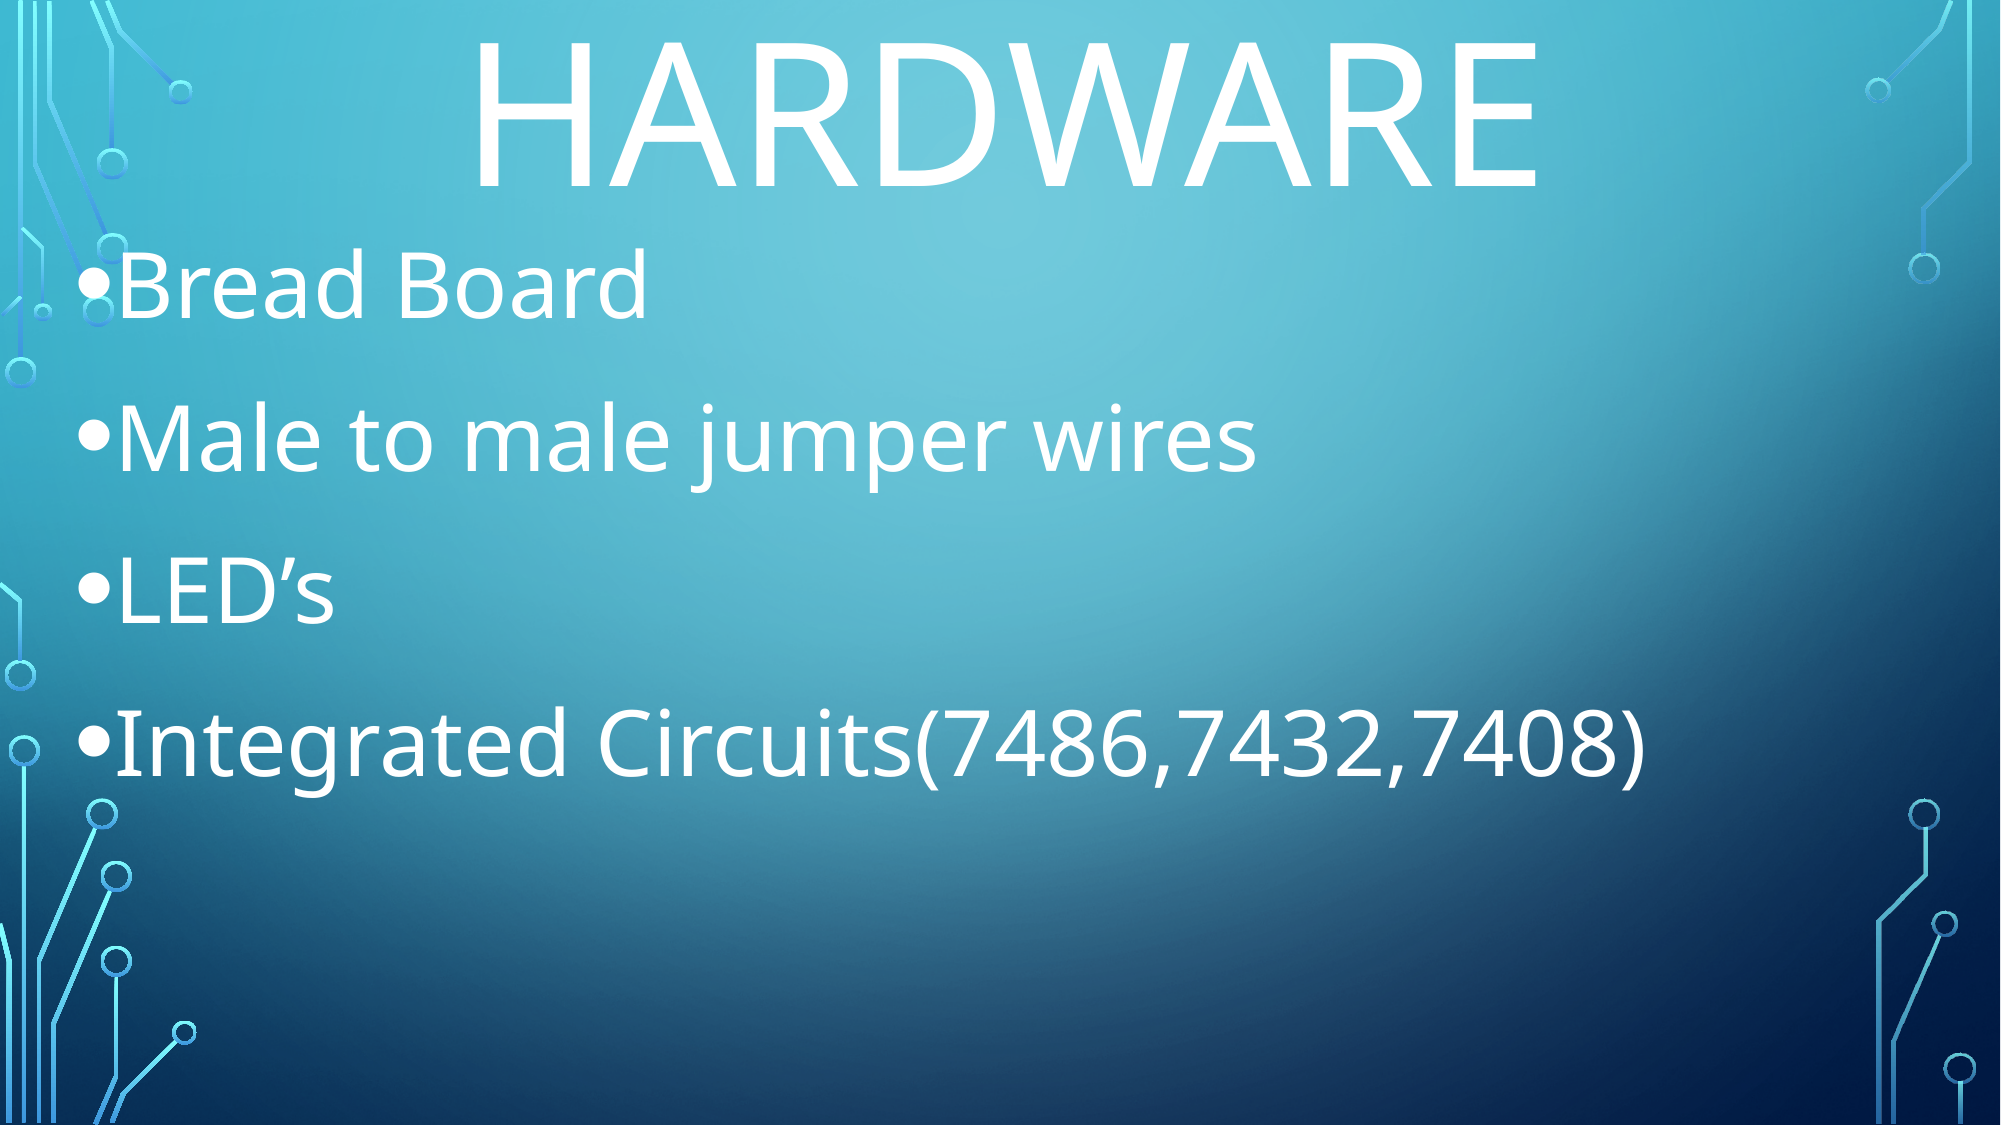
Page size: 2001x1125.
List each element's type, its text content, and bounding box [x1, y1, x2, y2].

list Bread Board Male to male jumper wires LED’s Integrated Circuits(7486,7432,7408) [59, 196, 1985, 1105]
title Hardware [191, 0, 1817, 196]
